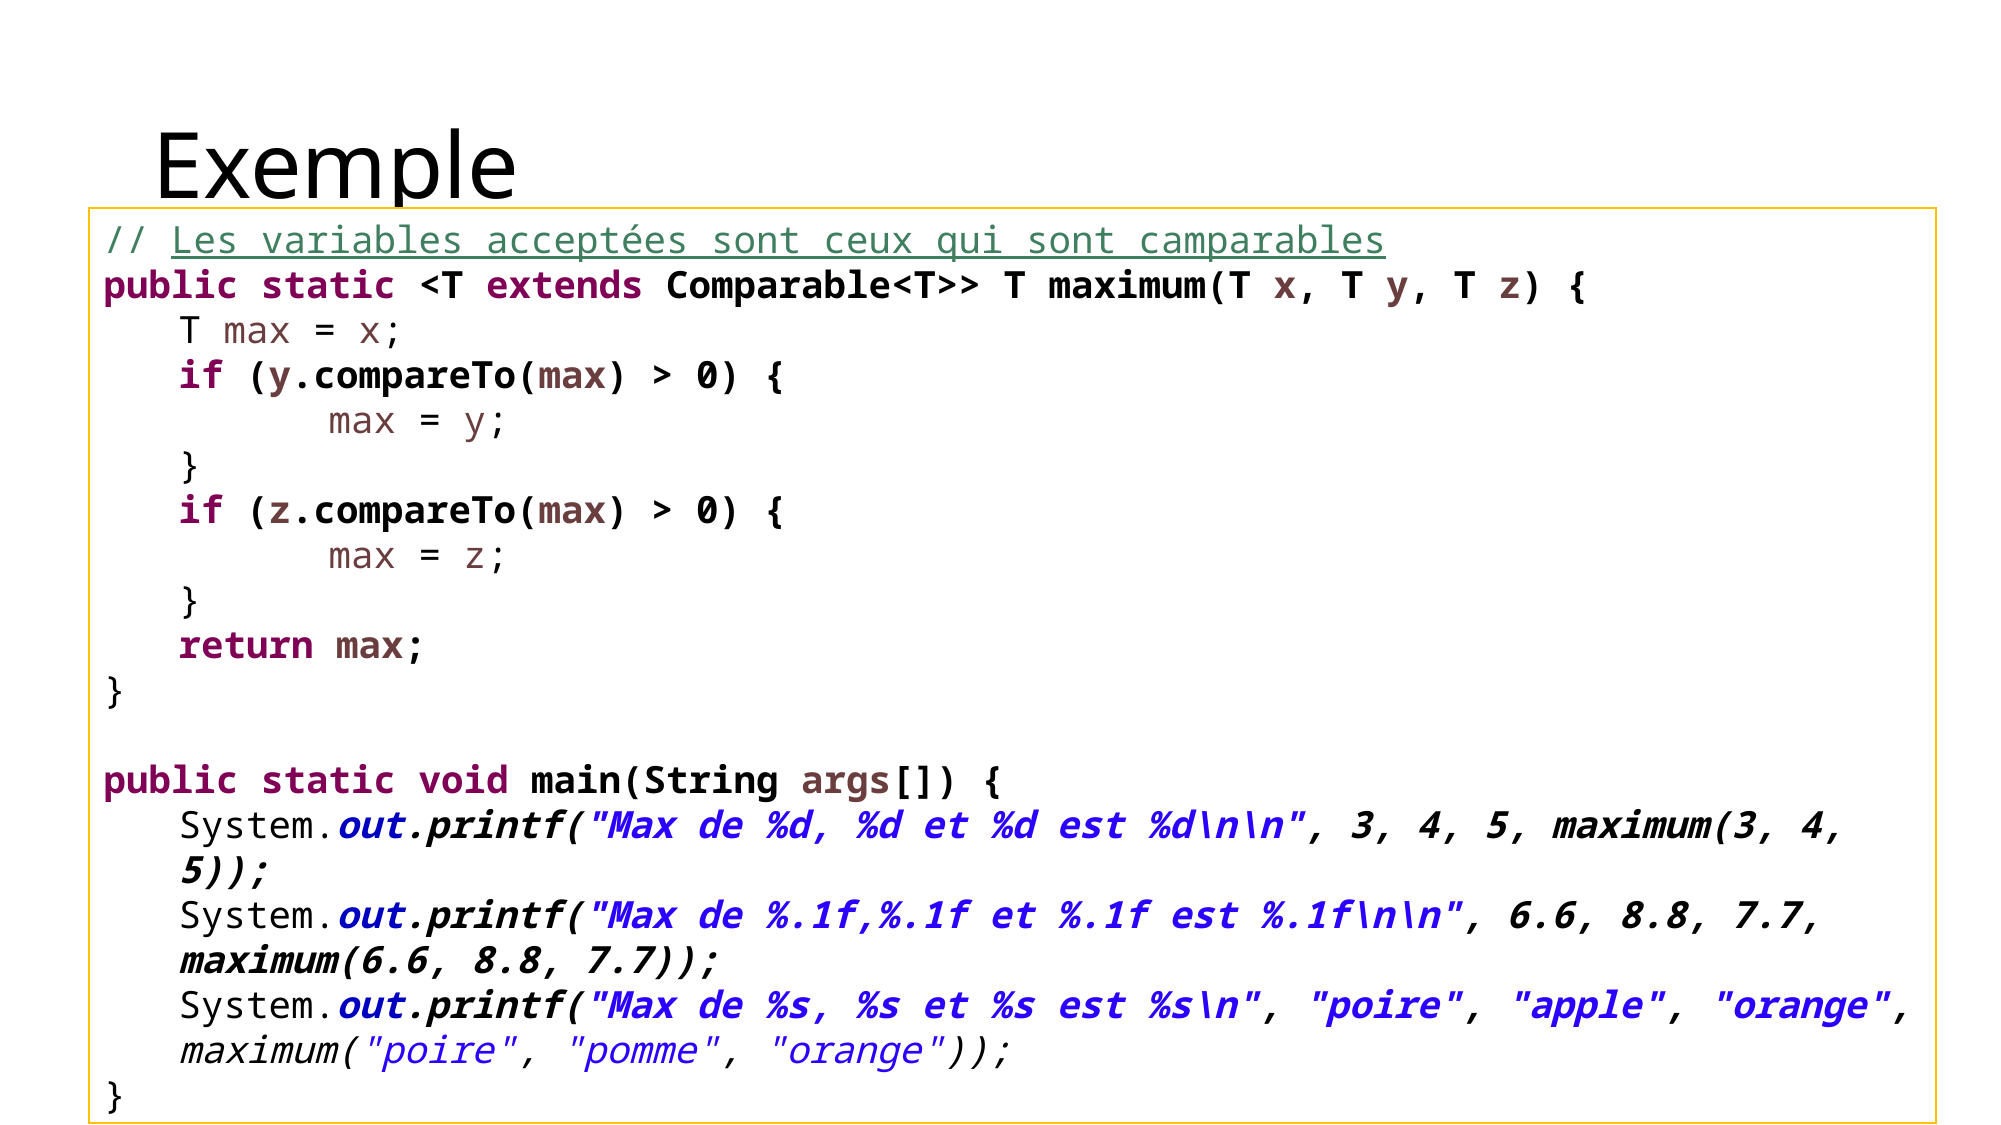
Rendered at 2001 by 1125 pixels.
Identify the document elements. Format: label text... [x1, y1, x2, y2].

text_box // Les variables acceptées sont ceux qui sont camparables public static <T extends Comparable<T>> T maximum(T x, T y, T z) { T max = x; if (y.compareTo(max) > 0) { max = y; } if (z.compareTo(max) > 0) { max = z; } return max; } public static void main(String args[]) { System.out.printf("Max de %d, %d et %d est %d\n\n", 3, 4, 5, maximum(3, 4, 5)); System.out.printf("Max de %.1f,%.1f et %.1f est %.1f\n\n", 6.6, 8.8, 7.7, maximum(6.6, 8.8, 7.7)); System.out.printf("Max de %s, %s et %s est %s\n", "poire", "apple", "orange", maximum("poire", "pomme", "orange")); } [88, 207, 1937, 1124]
title Exemple [137, 59, 1863, 207]
